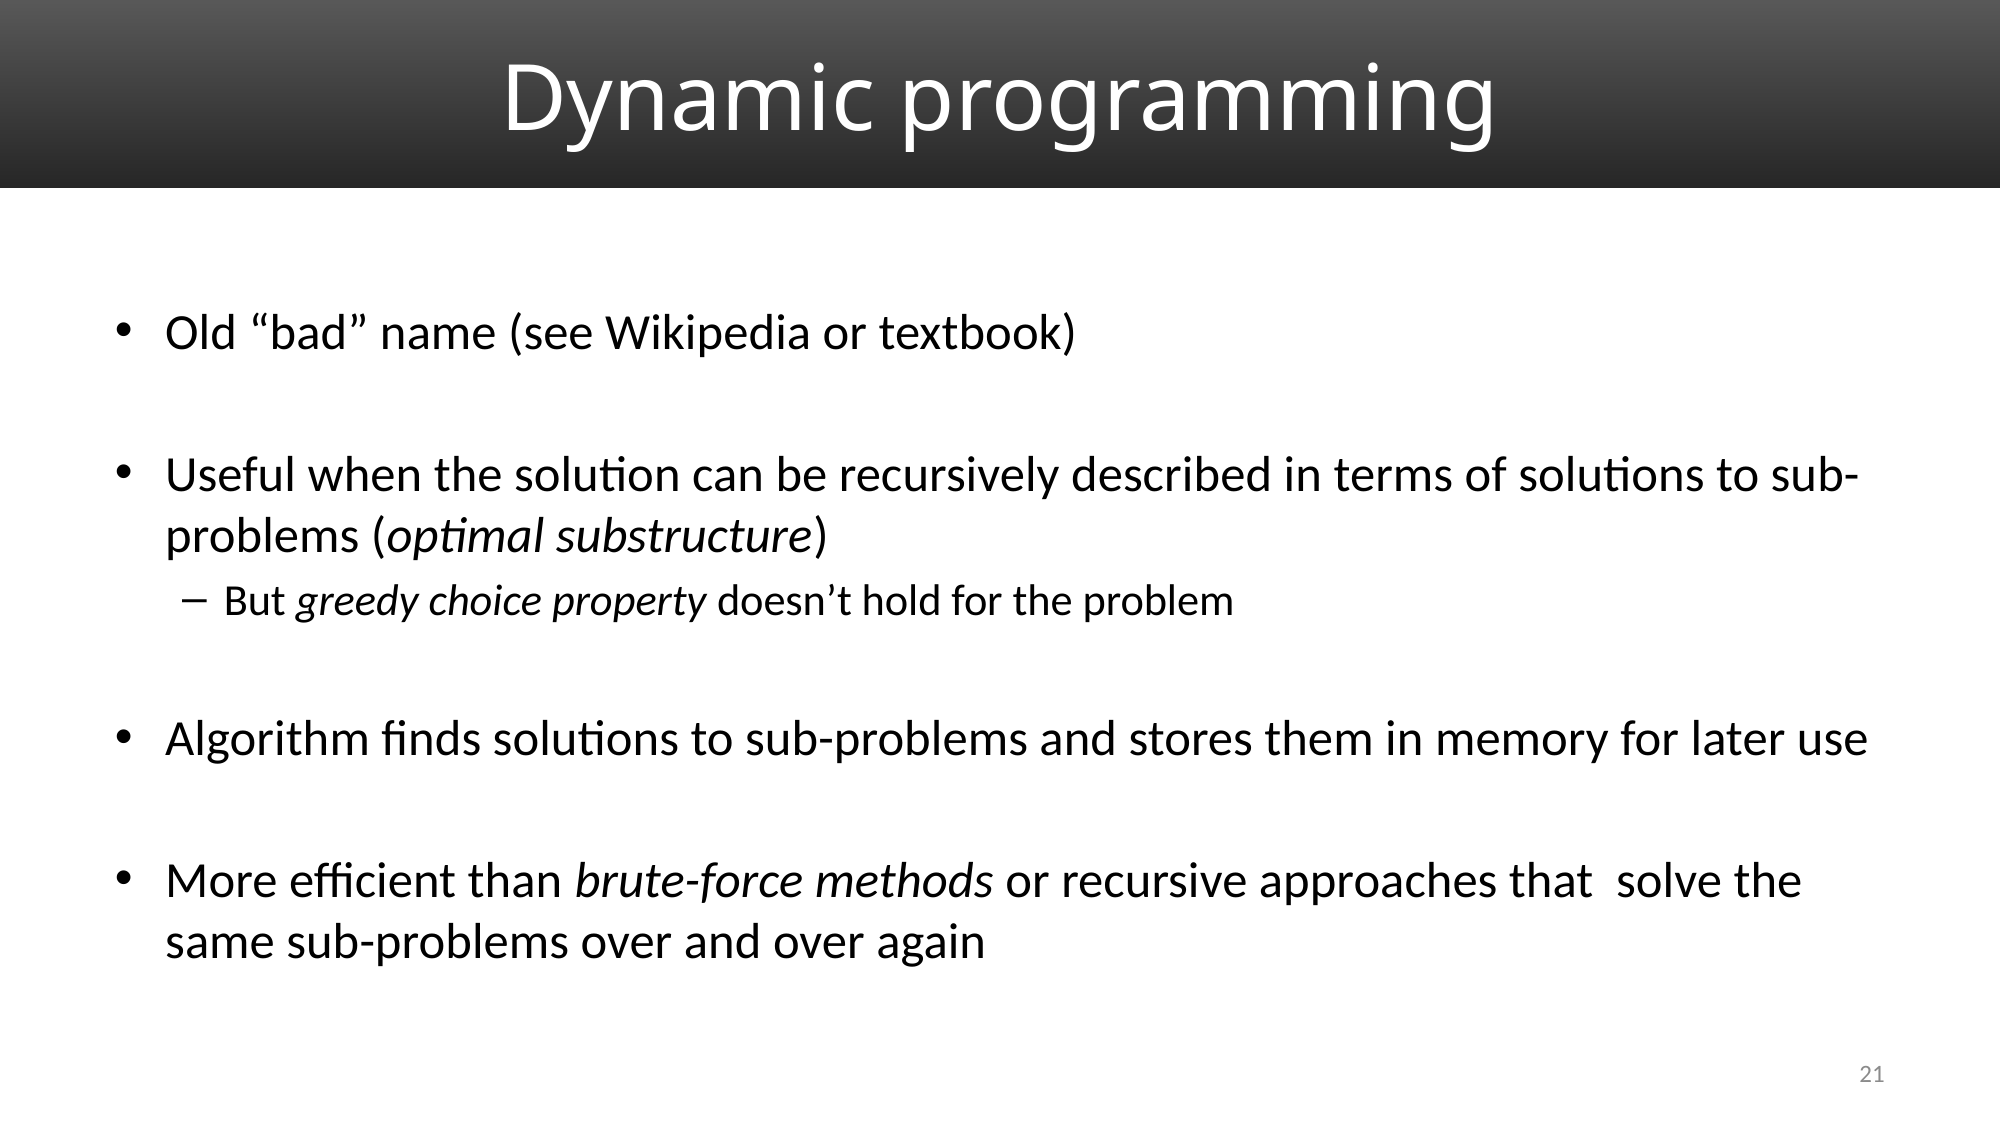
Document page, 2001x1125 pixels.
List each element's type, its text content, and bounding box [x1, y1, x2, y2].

title Dynamic programming [99, 24, 1900, 163]
slide_number 21 [1433, 1042, 1900, 1103]
list Old “bad” name (see Wikipedia or textbook) Useful when the solution can be recursively described in terms of solutions to sub-problems (optimal substructure) But greedy choice property doesn’t hold for the problem Algorithm finds solutions to sub-problems and stores them in memory for later use More efficient than brute-force methods or recursive approaches that solve the same sub-problems over and over again [99, 262, 1900, 1005]
